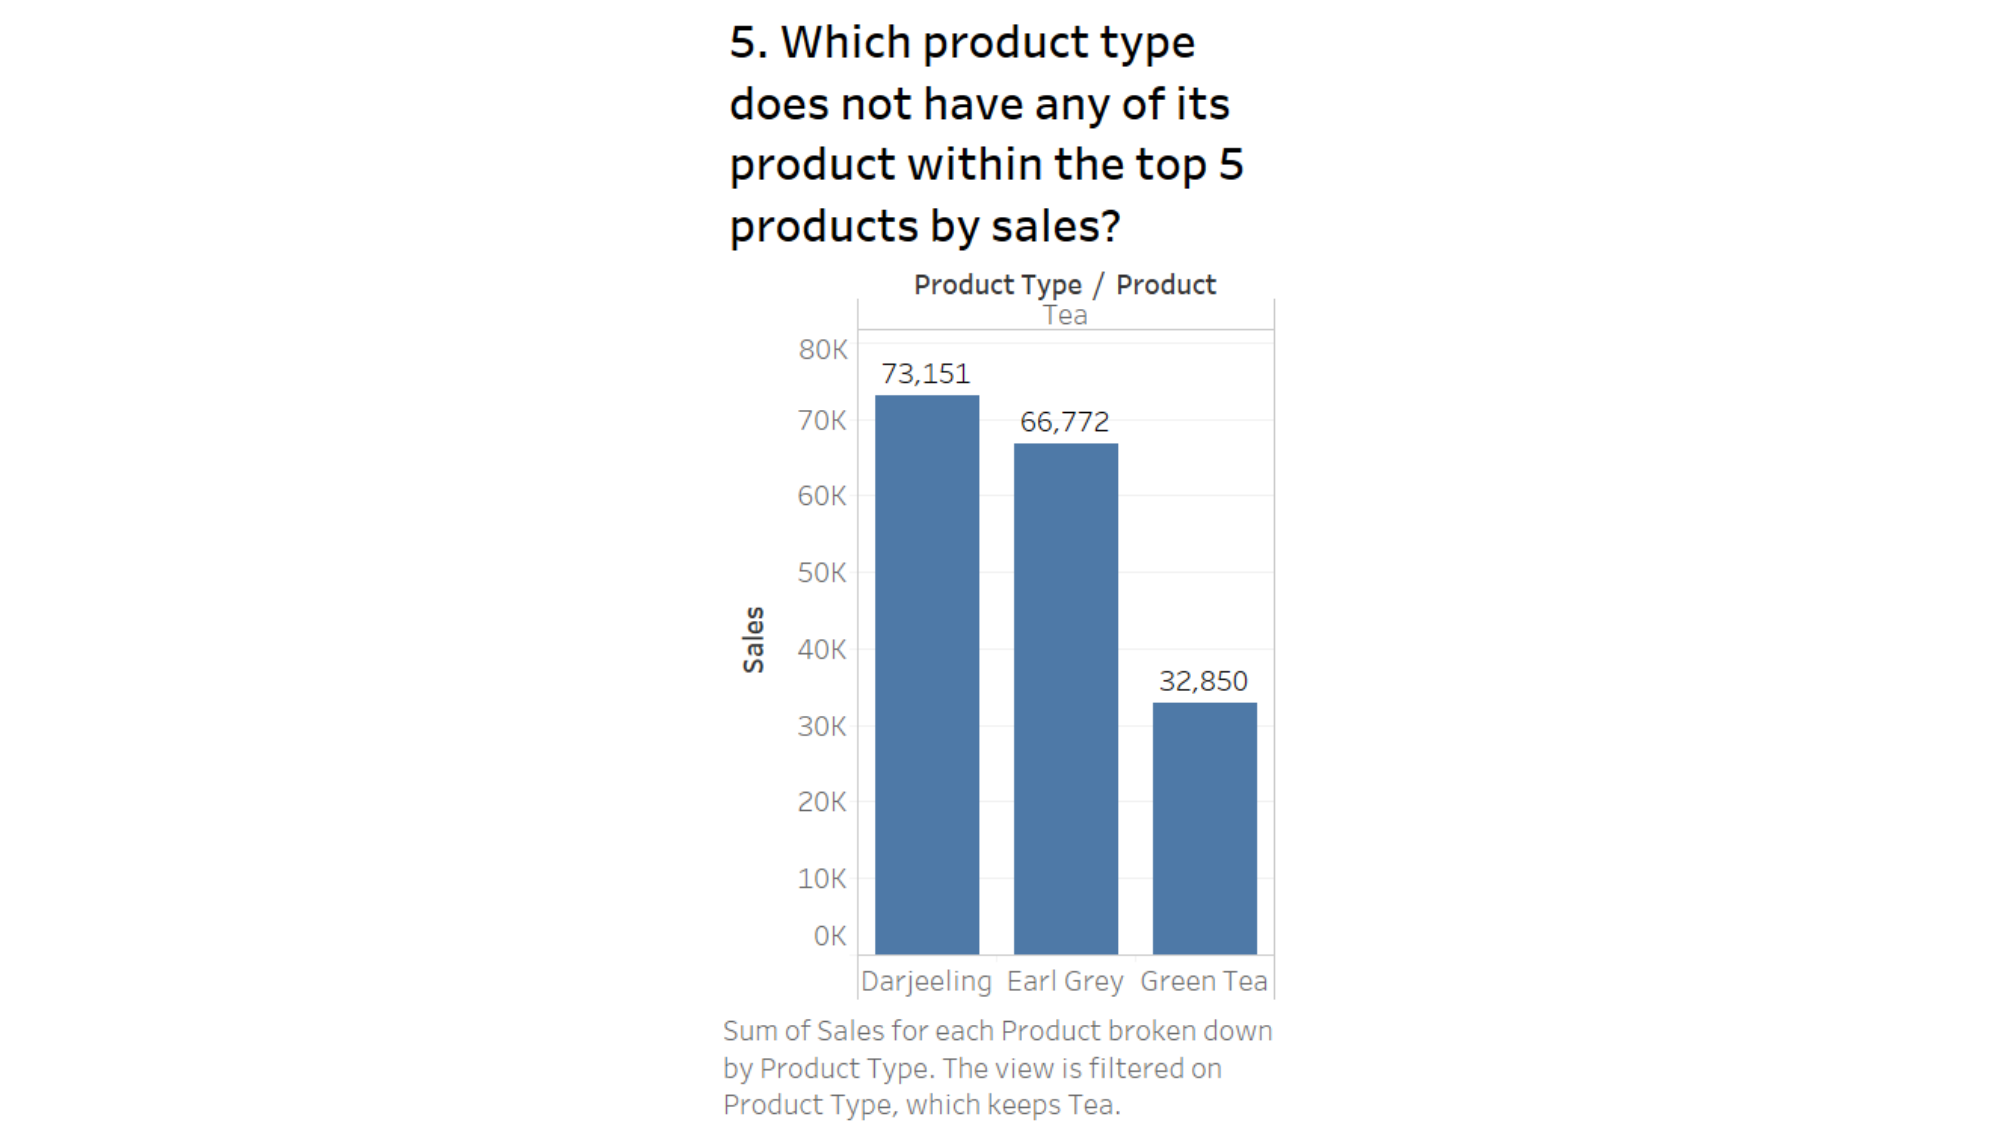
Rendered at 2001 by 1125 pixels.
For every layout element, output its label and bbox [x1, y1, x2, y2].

picture [723, 0, 1277, 1125]
